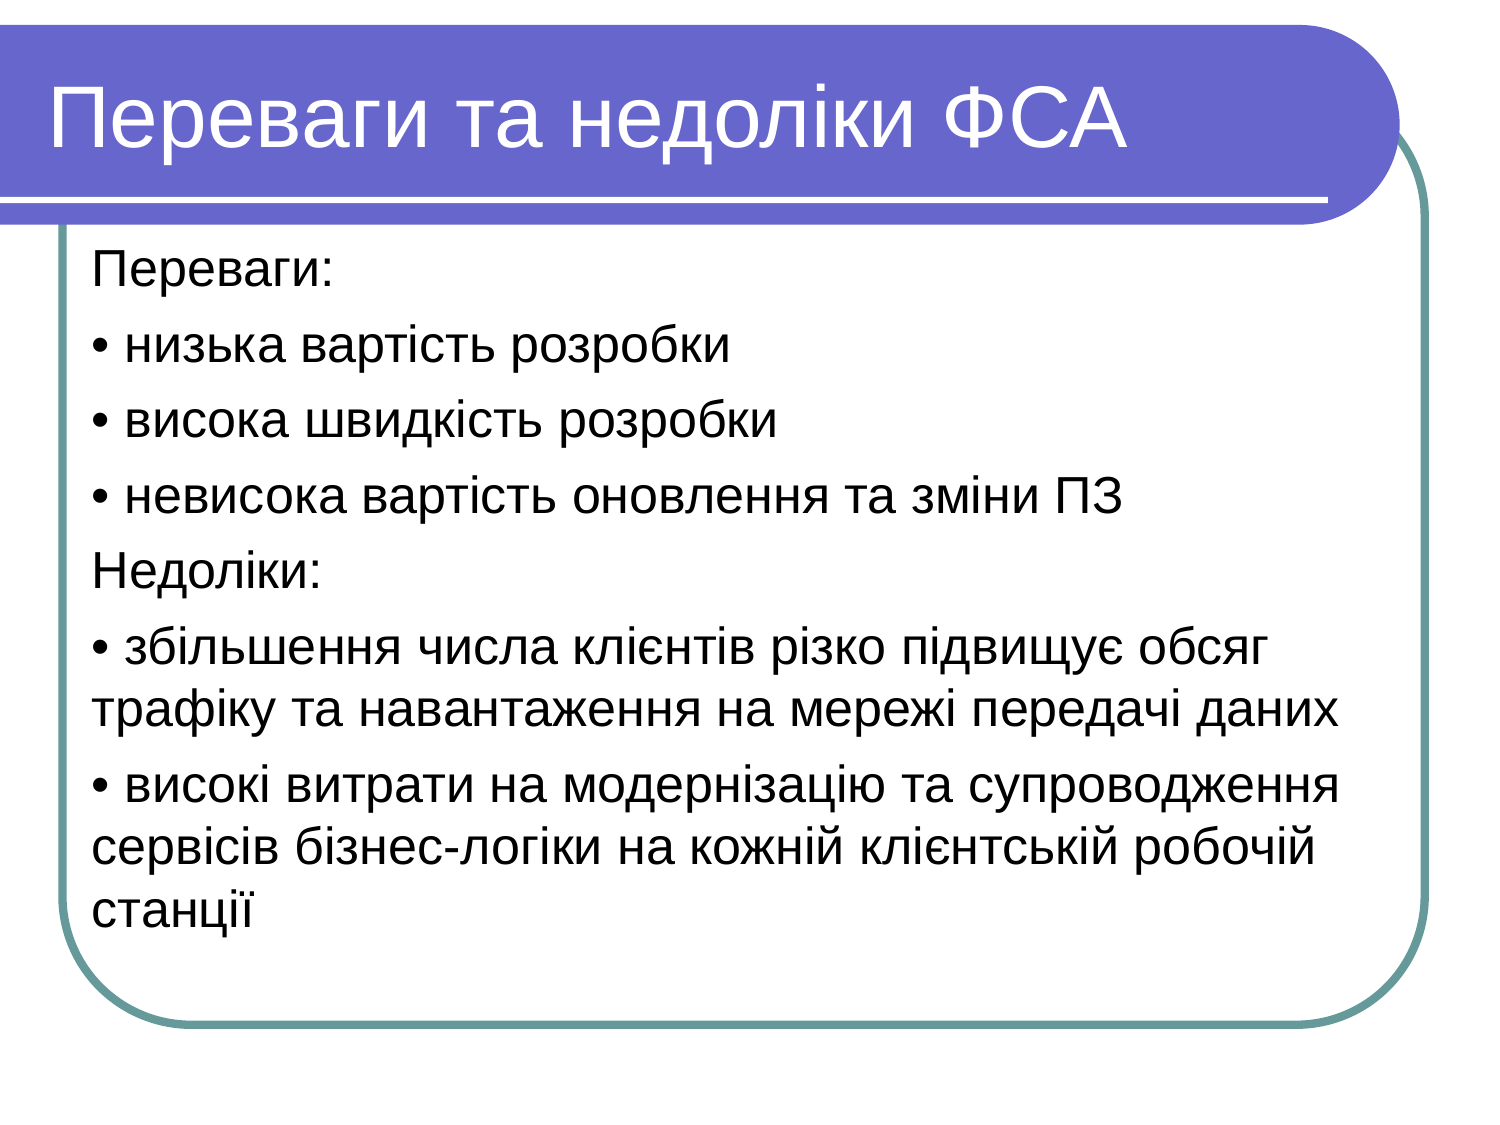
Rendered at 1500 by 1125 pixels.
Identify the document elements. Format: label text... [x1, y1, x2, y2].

text_box Переваги: • низька вартість розробки • висока швидкість розробки • невисока вартість оновлення та зміни ПЗ Недоліки: • збільшення числа клієнтів різко підвищує обсяг трафіку та навантаження на мережі передачі даних • високі витрати на модернізацію та супроводження сервісів бізнес-логіки на кожній клієнтській робочій станції [76, 227, 1412, 953]
text_box Переваги та недоліки ФСА [32, 37, 1347, 188]
